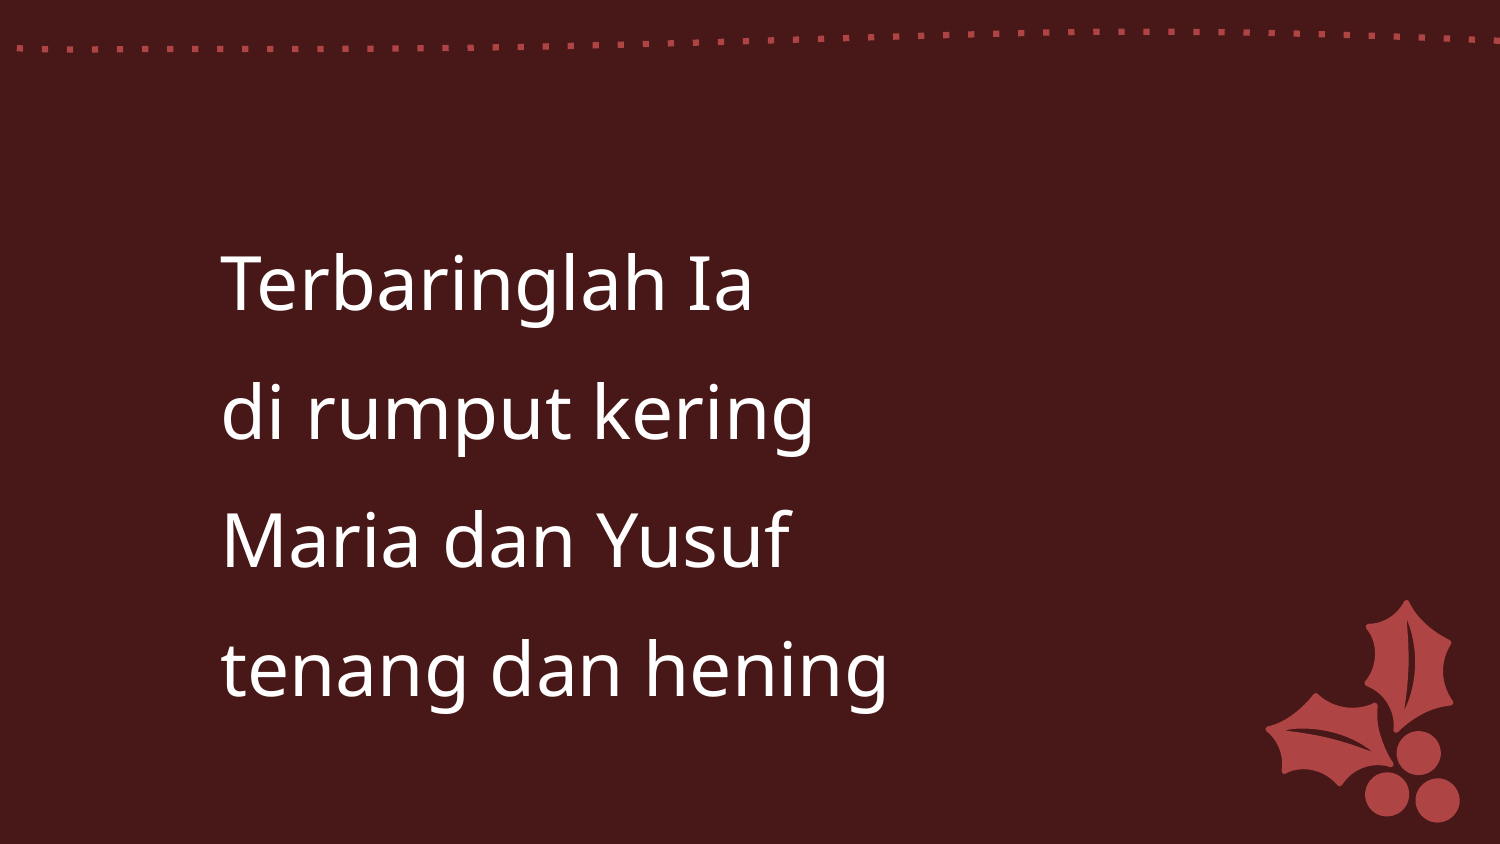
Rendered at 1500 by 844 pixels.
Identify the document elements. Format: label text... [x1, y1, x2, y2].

text_box Terbaringlah Ia di rumput kering Maria dan Yusuf tenang dan hening [180, 207, 1254, 708]
